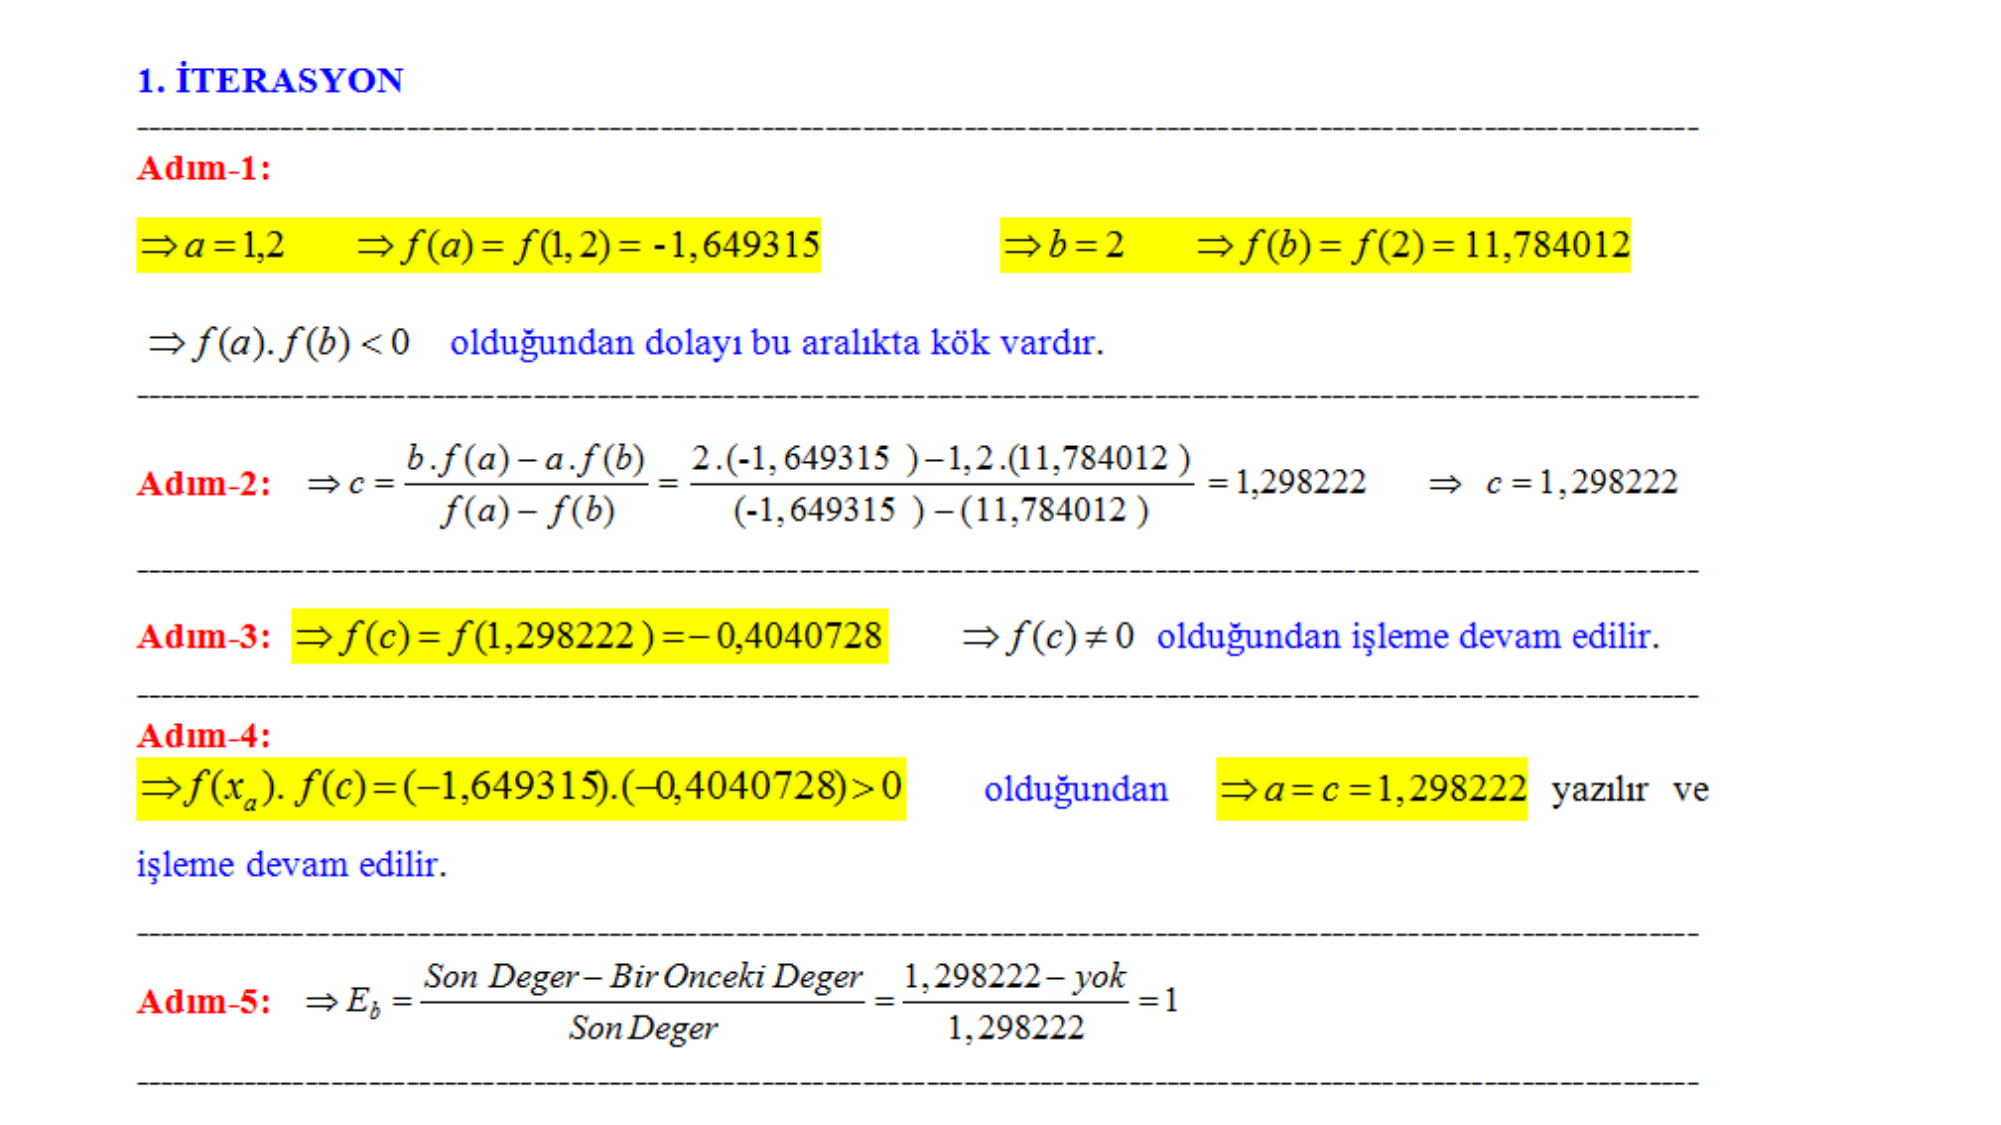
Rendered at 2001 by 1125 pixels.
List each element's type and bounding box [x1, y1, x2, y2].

picture [127, 61, 1725, 1107]
